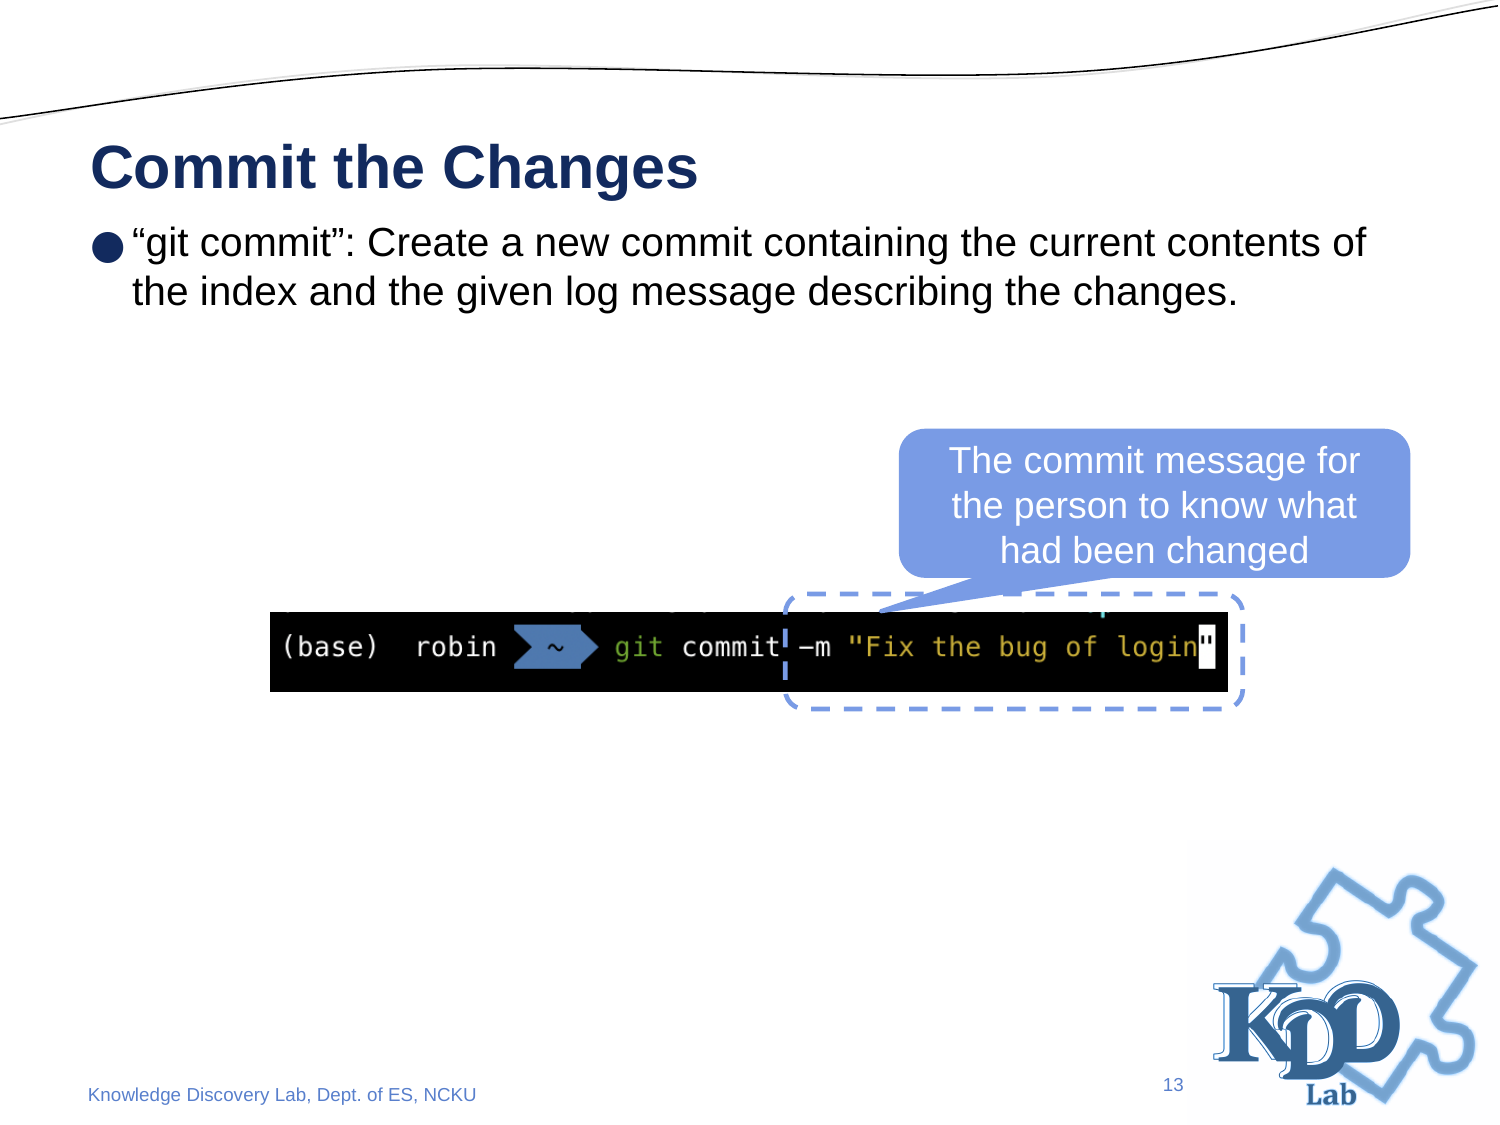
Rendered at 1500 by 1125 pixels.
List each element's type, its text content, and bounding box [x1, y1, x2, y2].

list “git commit”: Create a new commit containing the current contents of the index and the given log message describing the changes. [75, 208, 1425, 1047]
picture [1187, 840, 1500, 1125]
picture [270, 611, 1228, 692]
title Commit the Changes [75, 67, 1424, 208]
text_box [783, 591, 1245, 712]
text_box The commit message for the person to know what had been changed [900, 430, 1409, 593]
slide_number 13 [1110, 1065, 1199, 1118]
